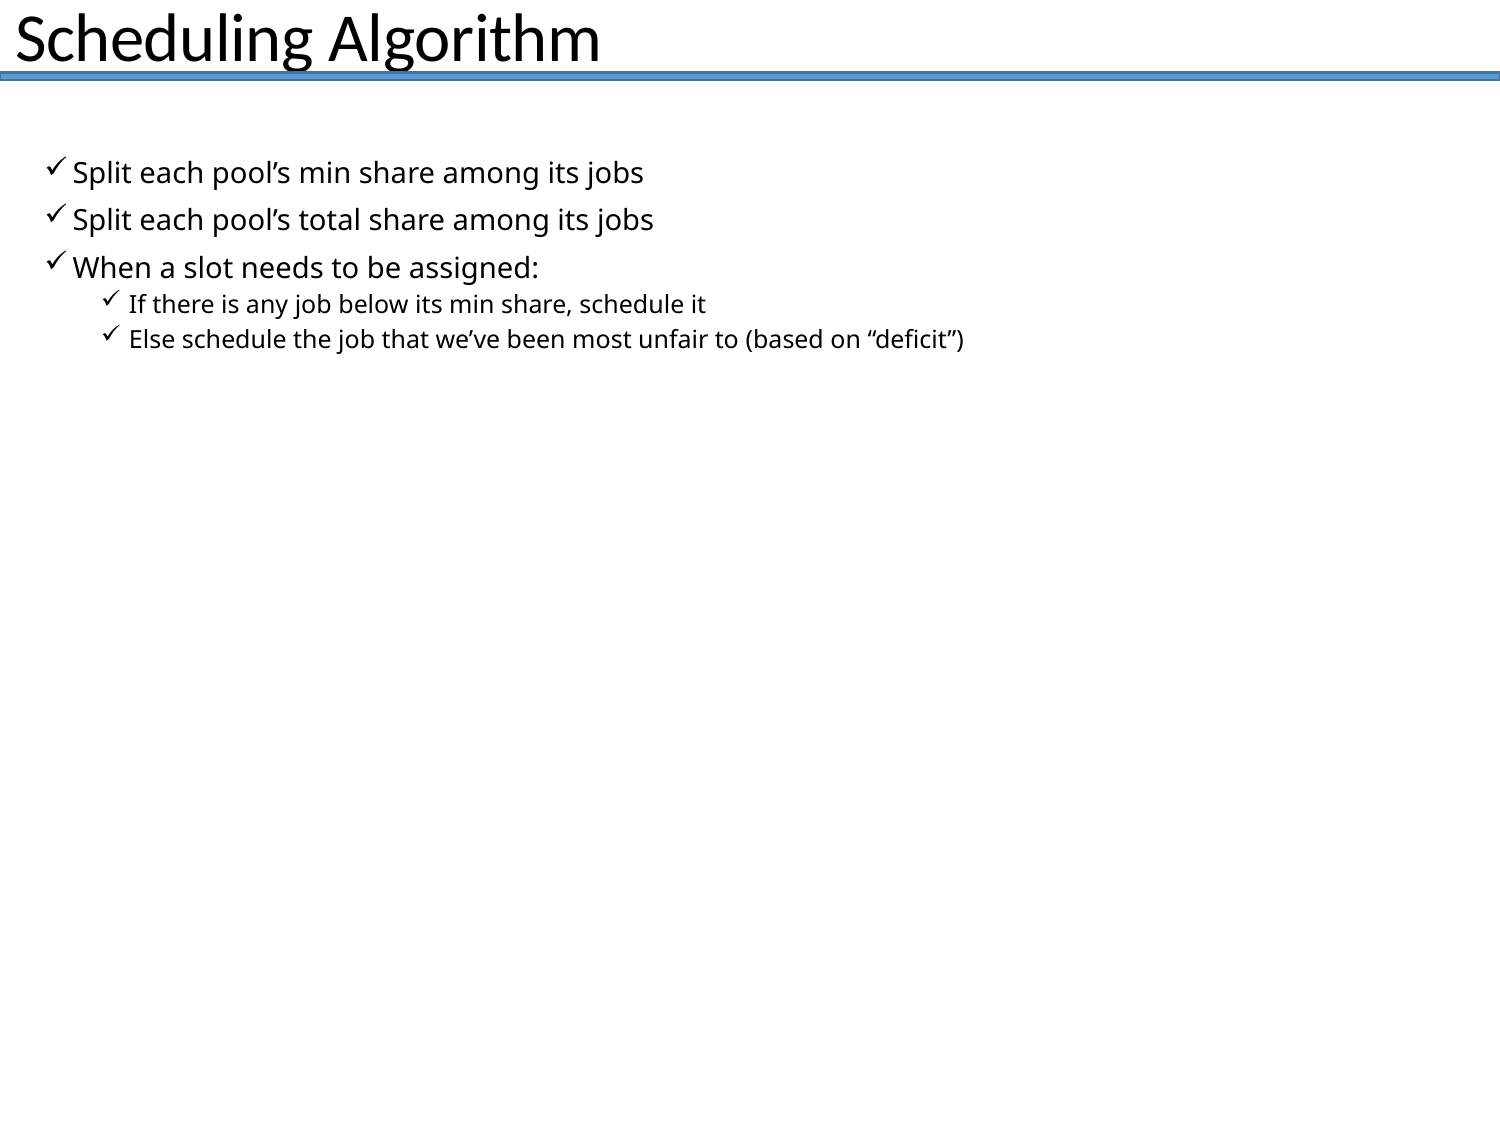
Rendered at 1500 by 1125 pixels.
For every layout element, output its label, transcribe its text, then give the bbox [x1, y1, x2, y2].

title Scheduling Algorithm [0, 0, 1294, 71]
list Split each pool’s min share among its jobs Split each pool’s total share among its jobs When a slot needs to be assigned: If there is any job below its min share, schedule it Else schedule the job that we’ve been most unfair to (based on “deficit”) [29, 150, 1380, 730]
text_box [0, 71, 1500, 81]
